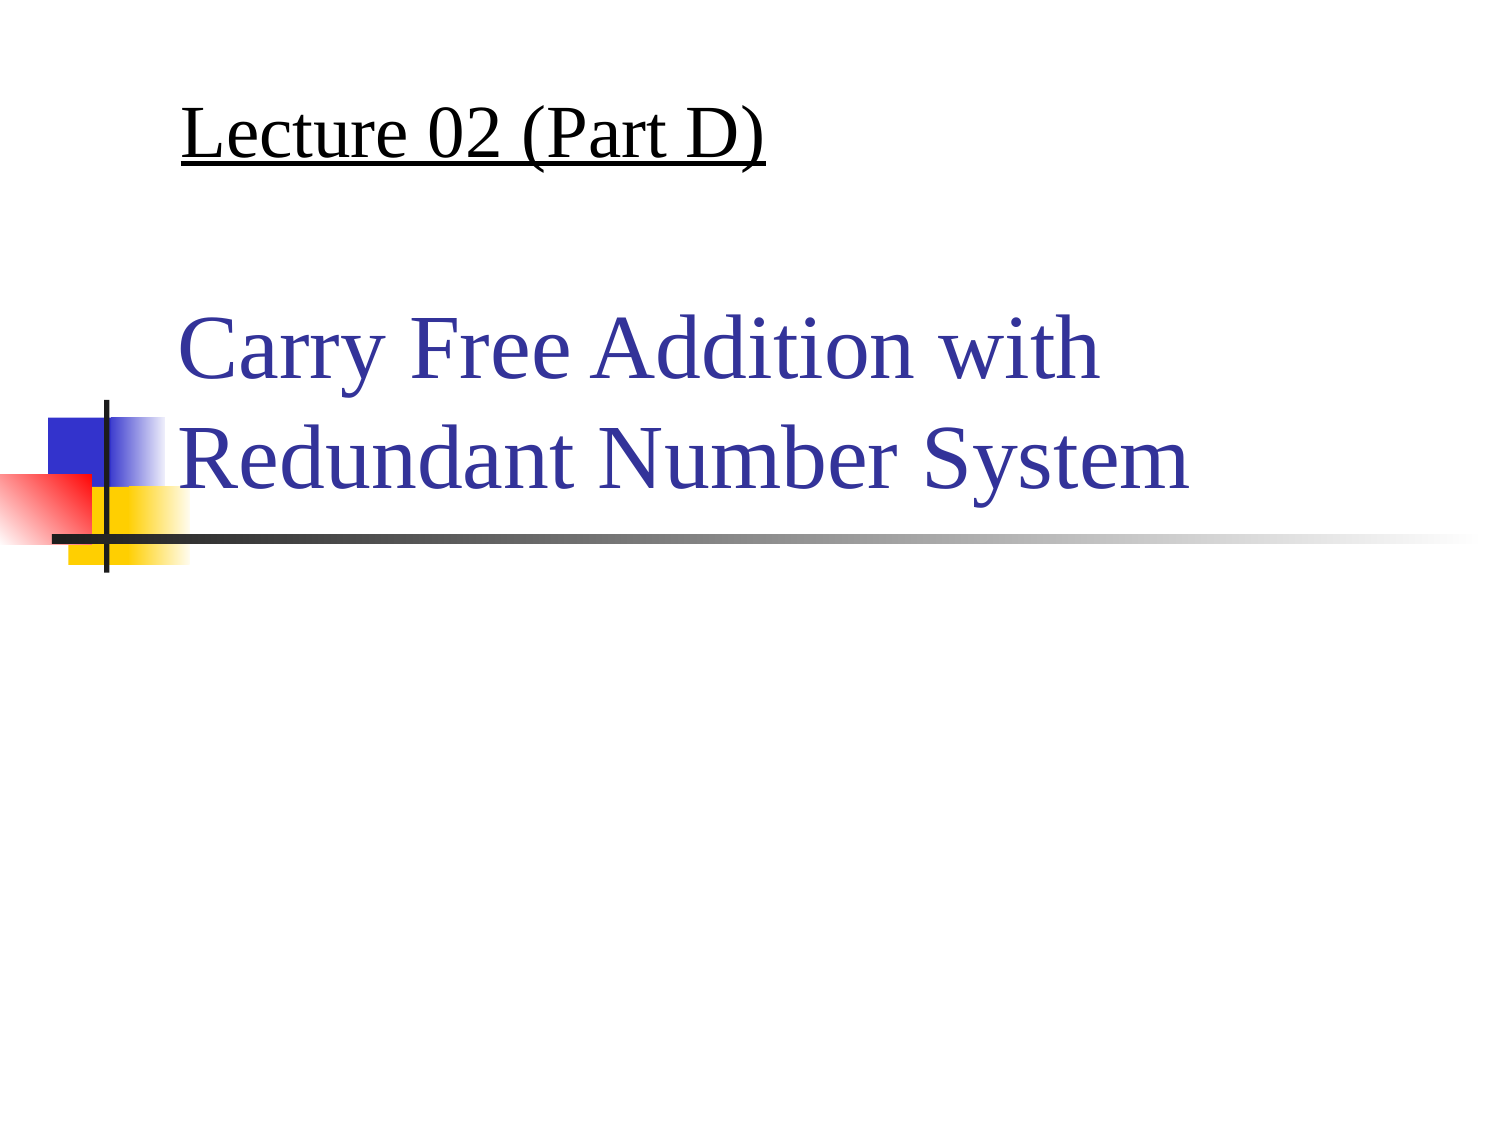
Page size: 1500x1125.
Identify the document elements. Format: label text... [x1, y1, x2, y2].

title Carry Free Addition with Redundant Number System [162, 275, 1438, 515]
text_box Lecture 02 (Part D) [165, 74, 781, 180]
